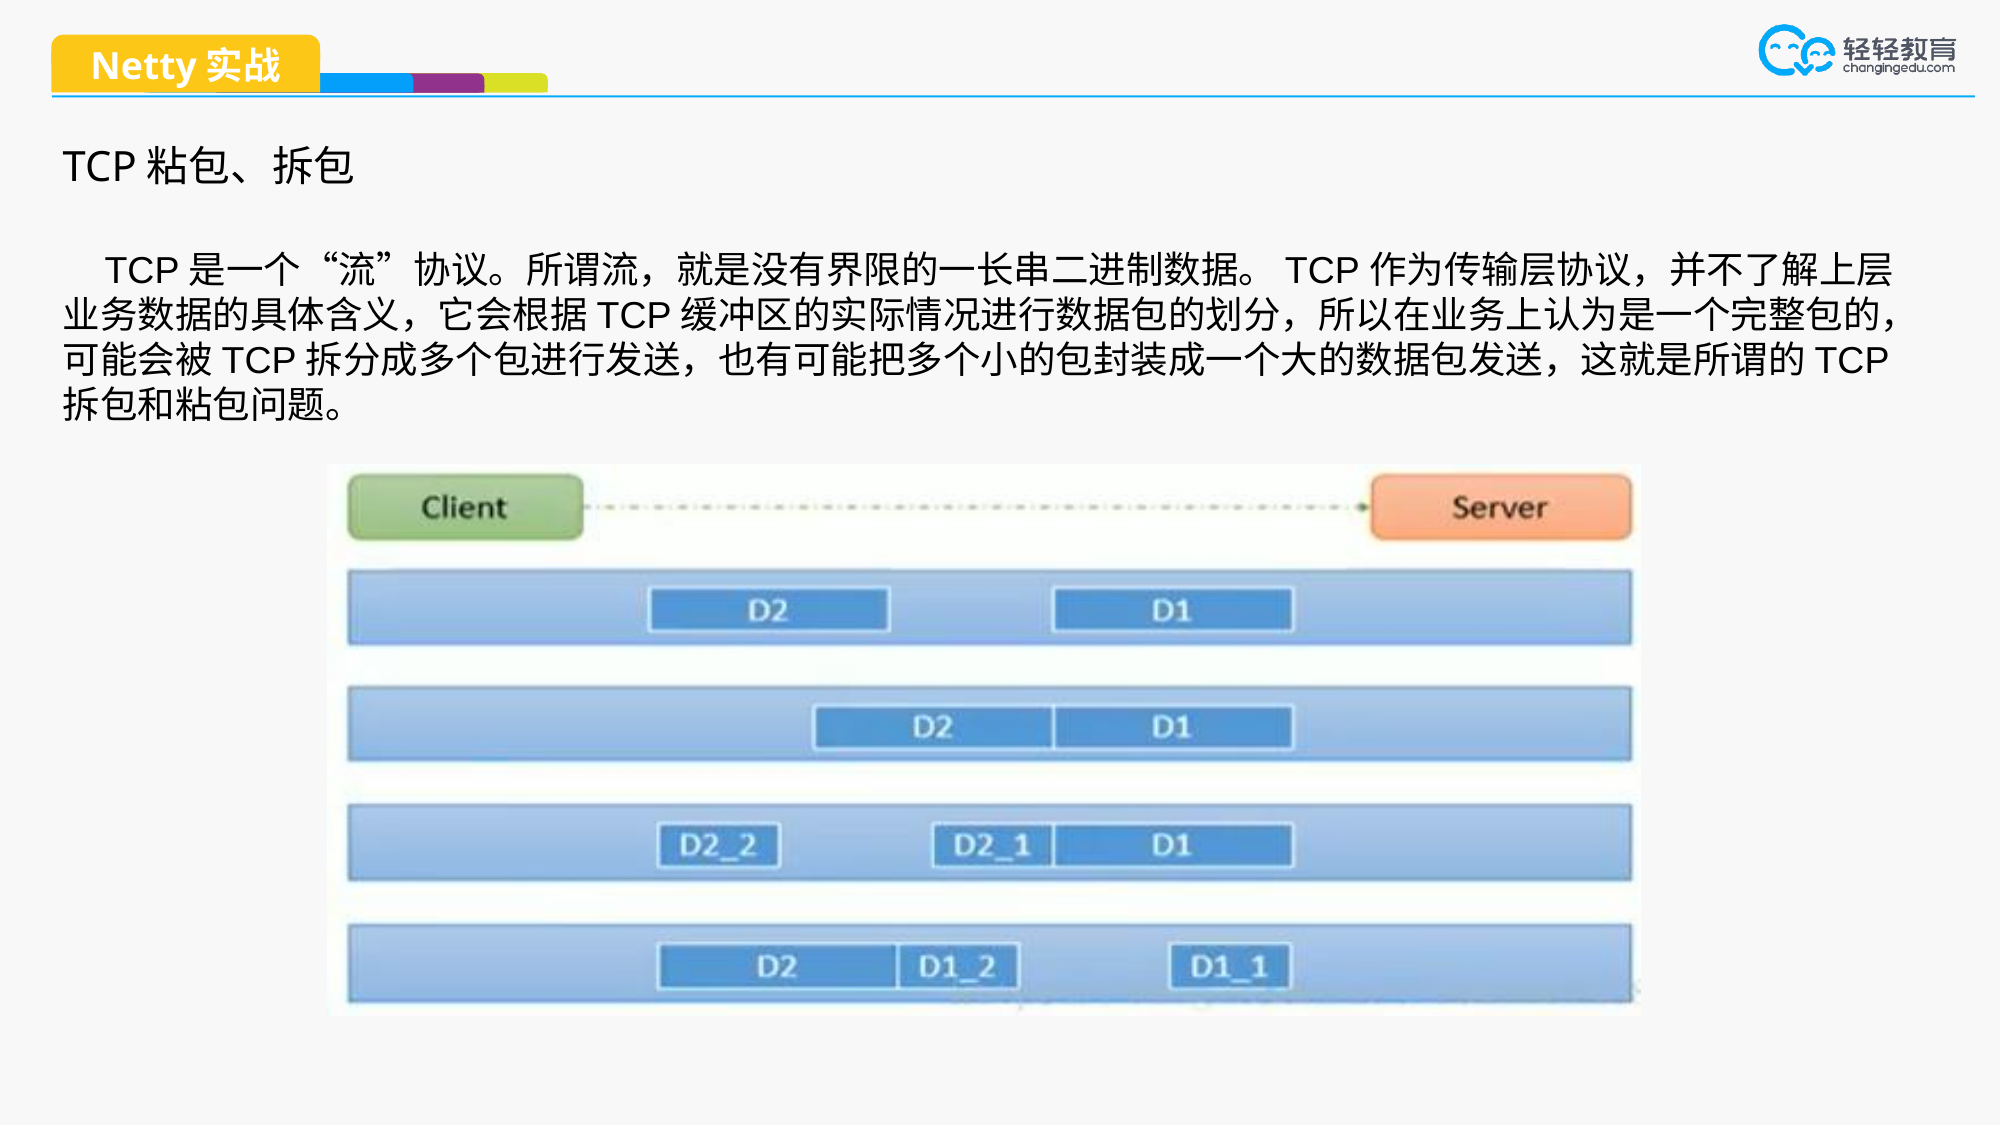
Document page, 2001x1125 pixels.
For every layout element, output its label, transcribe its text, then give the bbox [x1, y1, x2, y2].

text_box TCP粘包、拆包 [47, 132, 921, 198]
picture [0, 2, 2000, 1125]
text_box TCP是一个“流”协议。所谓流，就是没有界限的一长串二进制数据。TCP作为传输层协议，并不了解上层业务数据的具体含义，它会根据TCP缓冲区的实际情况进行数据包的划分，所以在业务上认为是一个完整包的，可能会被TCP拆分成多个包进行发送，也有可能把多个小的包封装成一个大的数据包发送，这就是所谓的TCP拆包和粘包问题。 [47, 238, 1920, 433]
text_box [51, 34, 548, 93]
